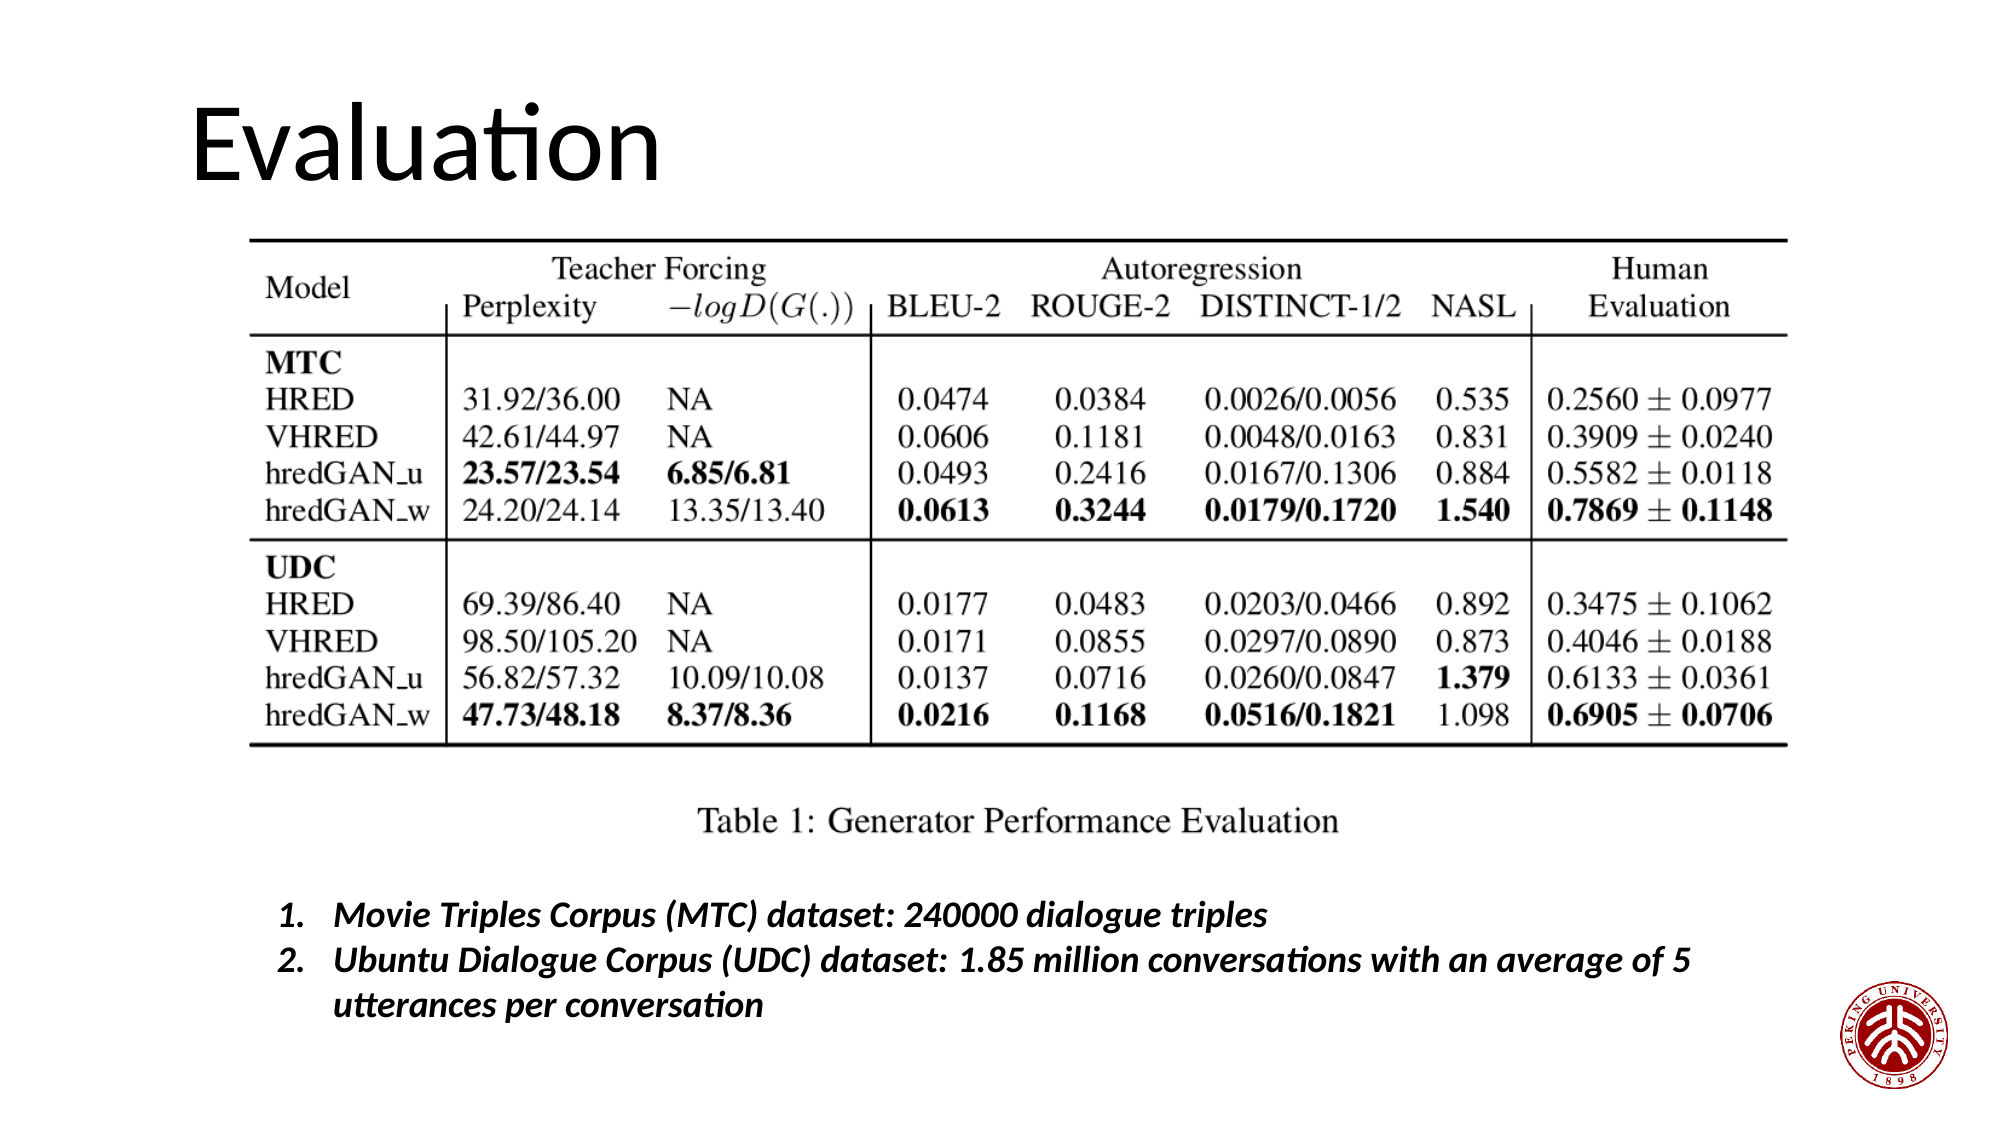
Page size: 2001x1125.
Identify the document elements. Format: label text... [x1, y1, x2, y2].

text_box Movie Triples Corpus (MTC) dataset: 240000 dialogue triples Ubuntu Dialogue Corpus (UDC) dataset: 1.85 million conversations with an average of 5 utterances per conversation [262, 882, 1738, 1033]
text_box Evaluation [174, 60, 679, 211]
picture [1840, 981, 1948, 1089]
picture [218, 211, 1841, 854]
